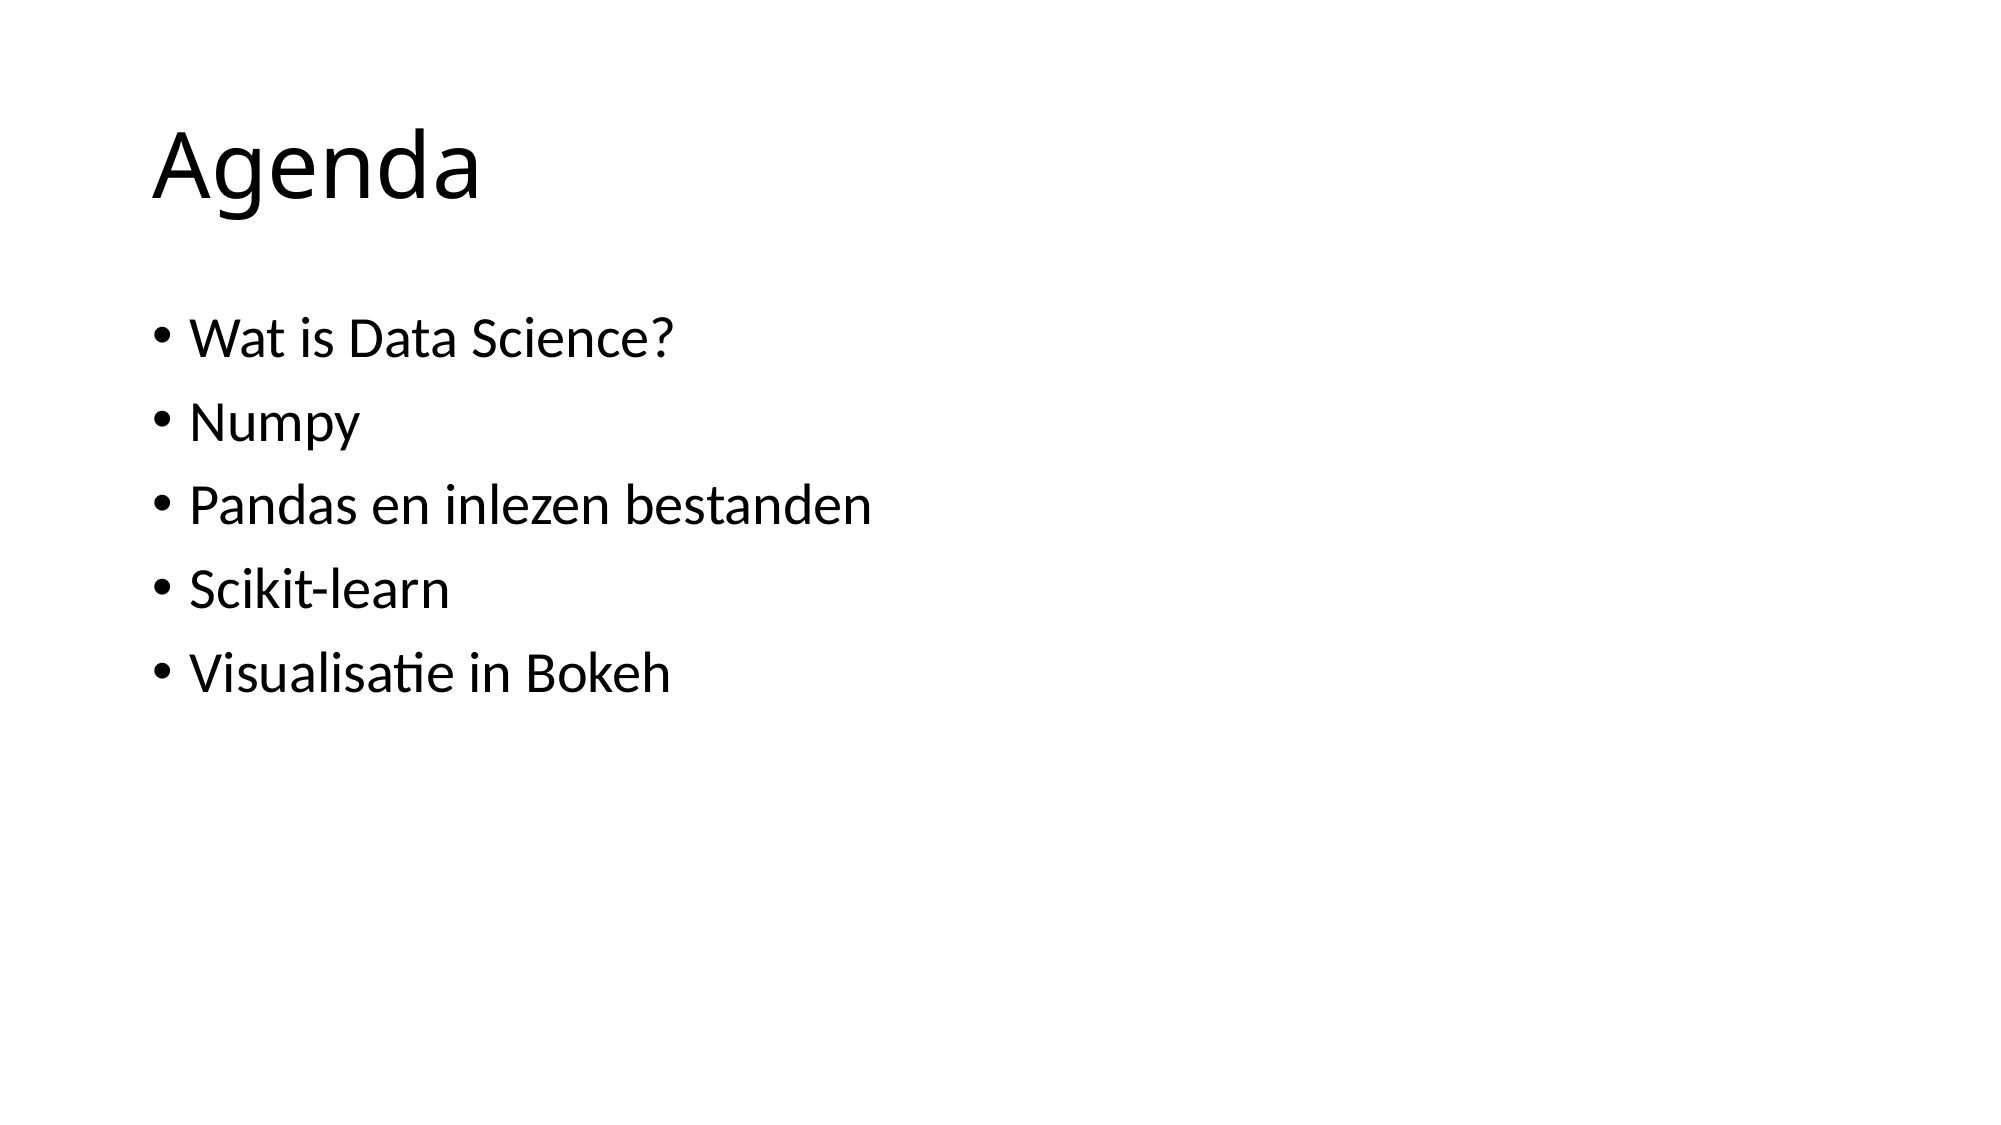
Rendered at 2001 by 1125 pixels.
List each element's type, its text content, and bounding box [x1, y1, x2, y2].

title Agenda [137, 59, 1863, 278]
list Wat is Data Science? Numpy Pandas en inlezen bestanden Scikit-learn Visualisatie in Bokeh [137, 299, 1863, 1014]
